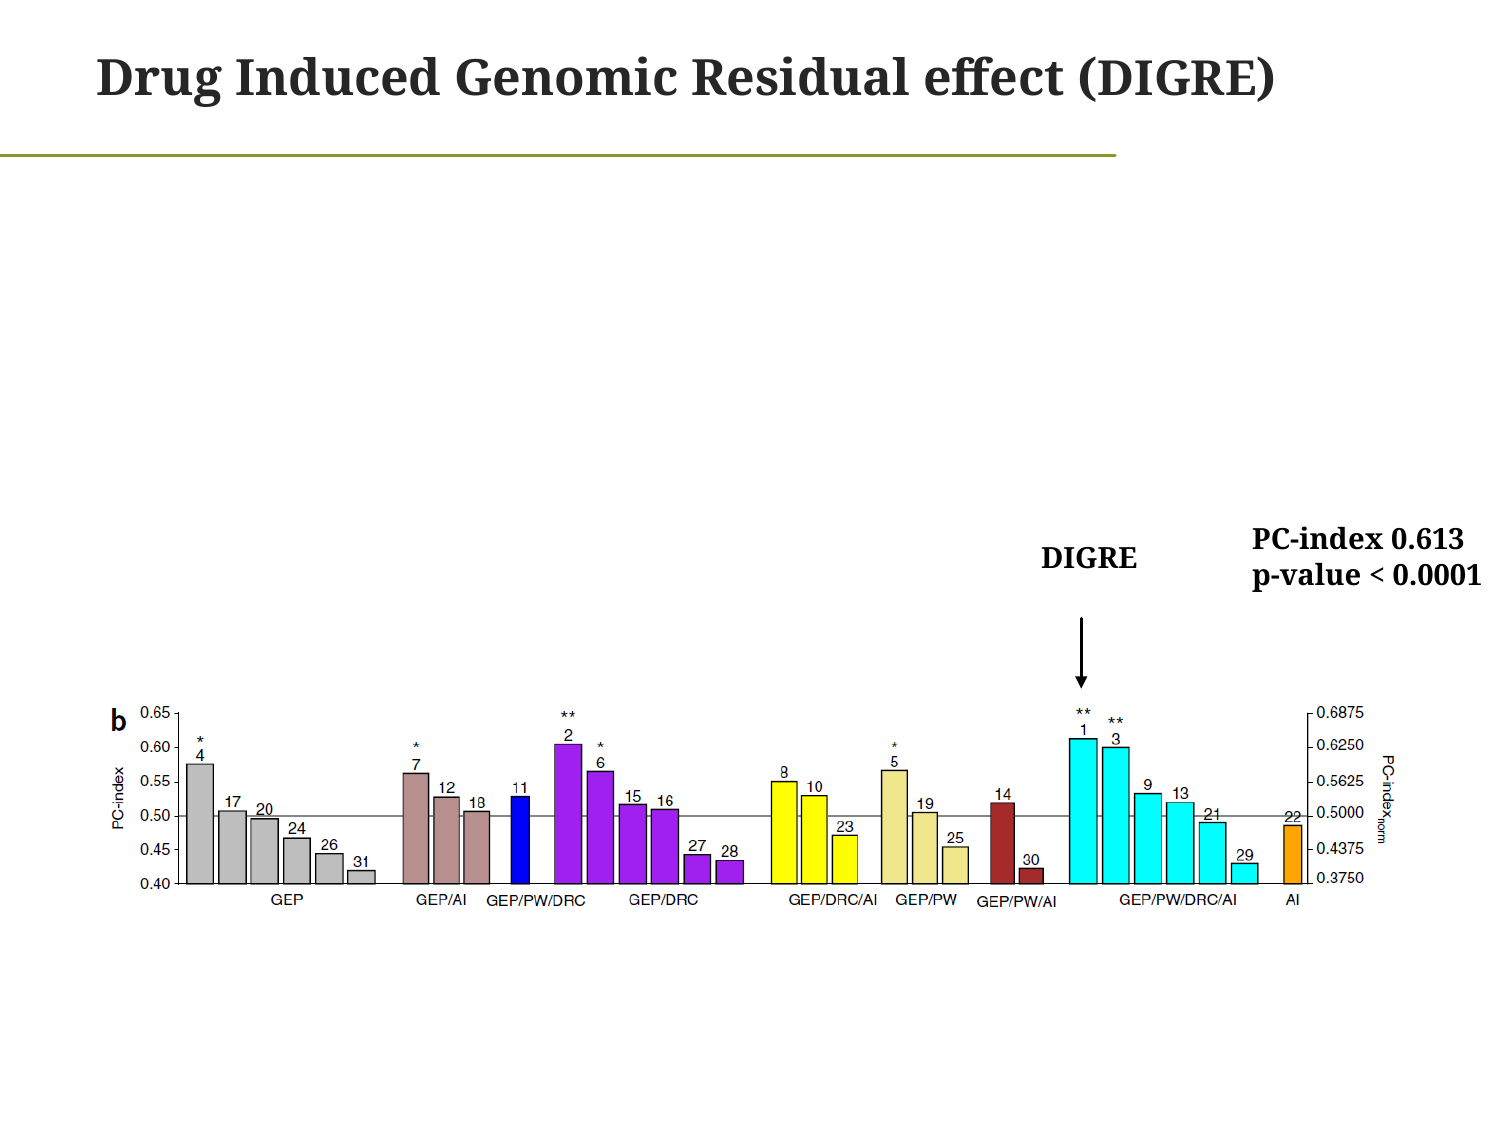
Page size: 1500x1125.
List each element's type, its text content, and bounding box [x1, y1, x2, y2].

text_box DIGRE [1026, 532, 1180, 583]
text_box PC-index 0.613 p-value < 0.0001 [1237, 513, 1498, 634]
picture [99, 686, 1408, 919]
title Drug Induced Genomic Residual effect (DIGRE) [81, 12, 1408, 138]
